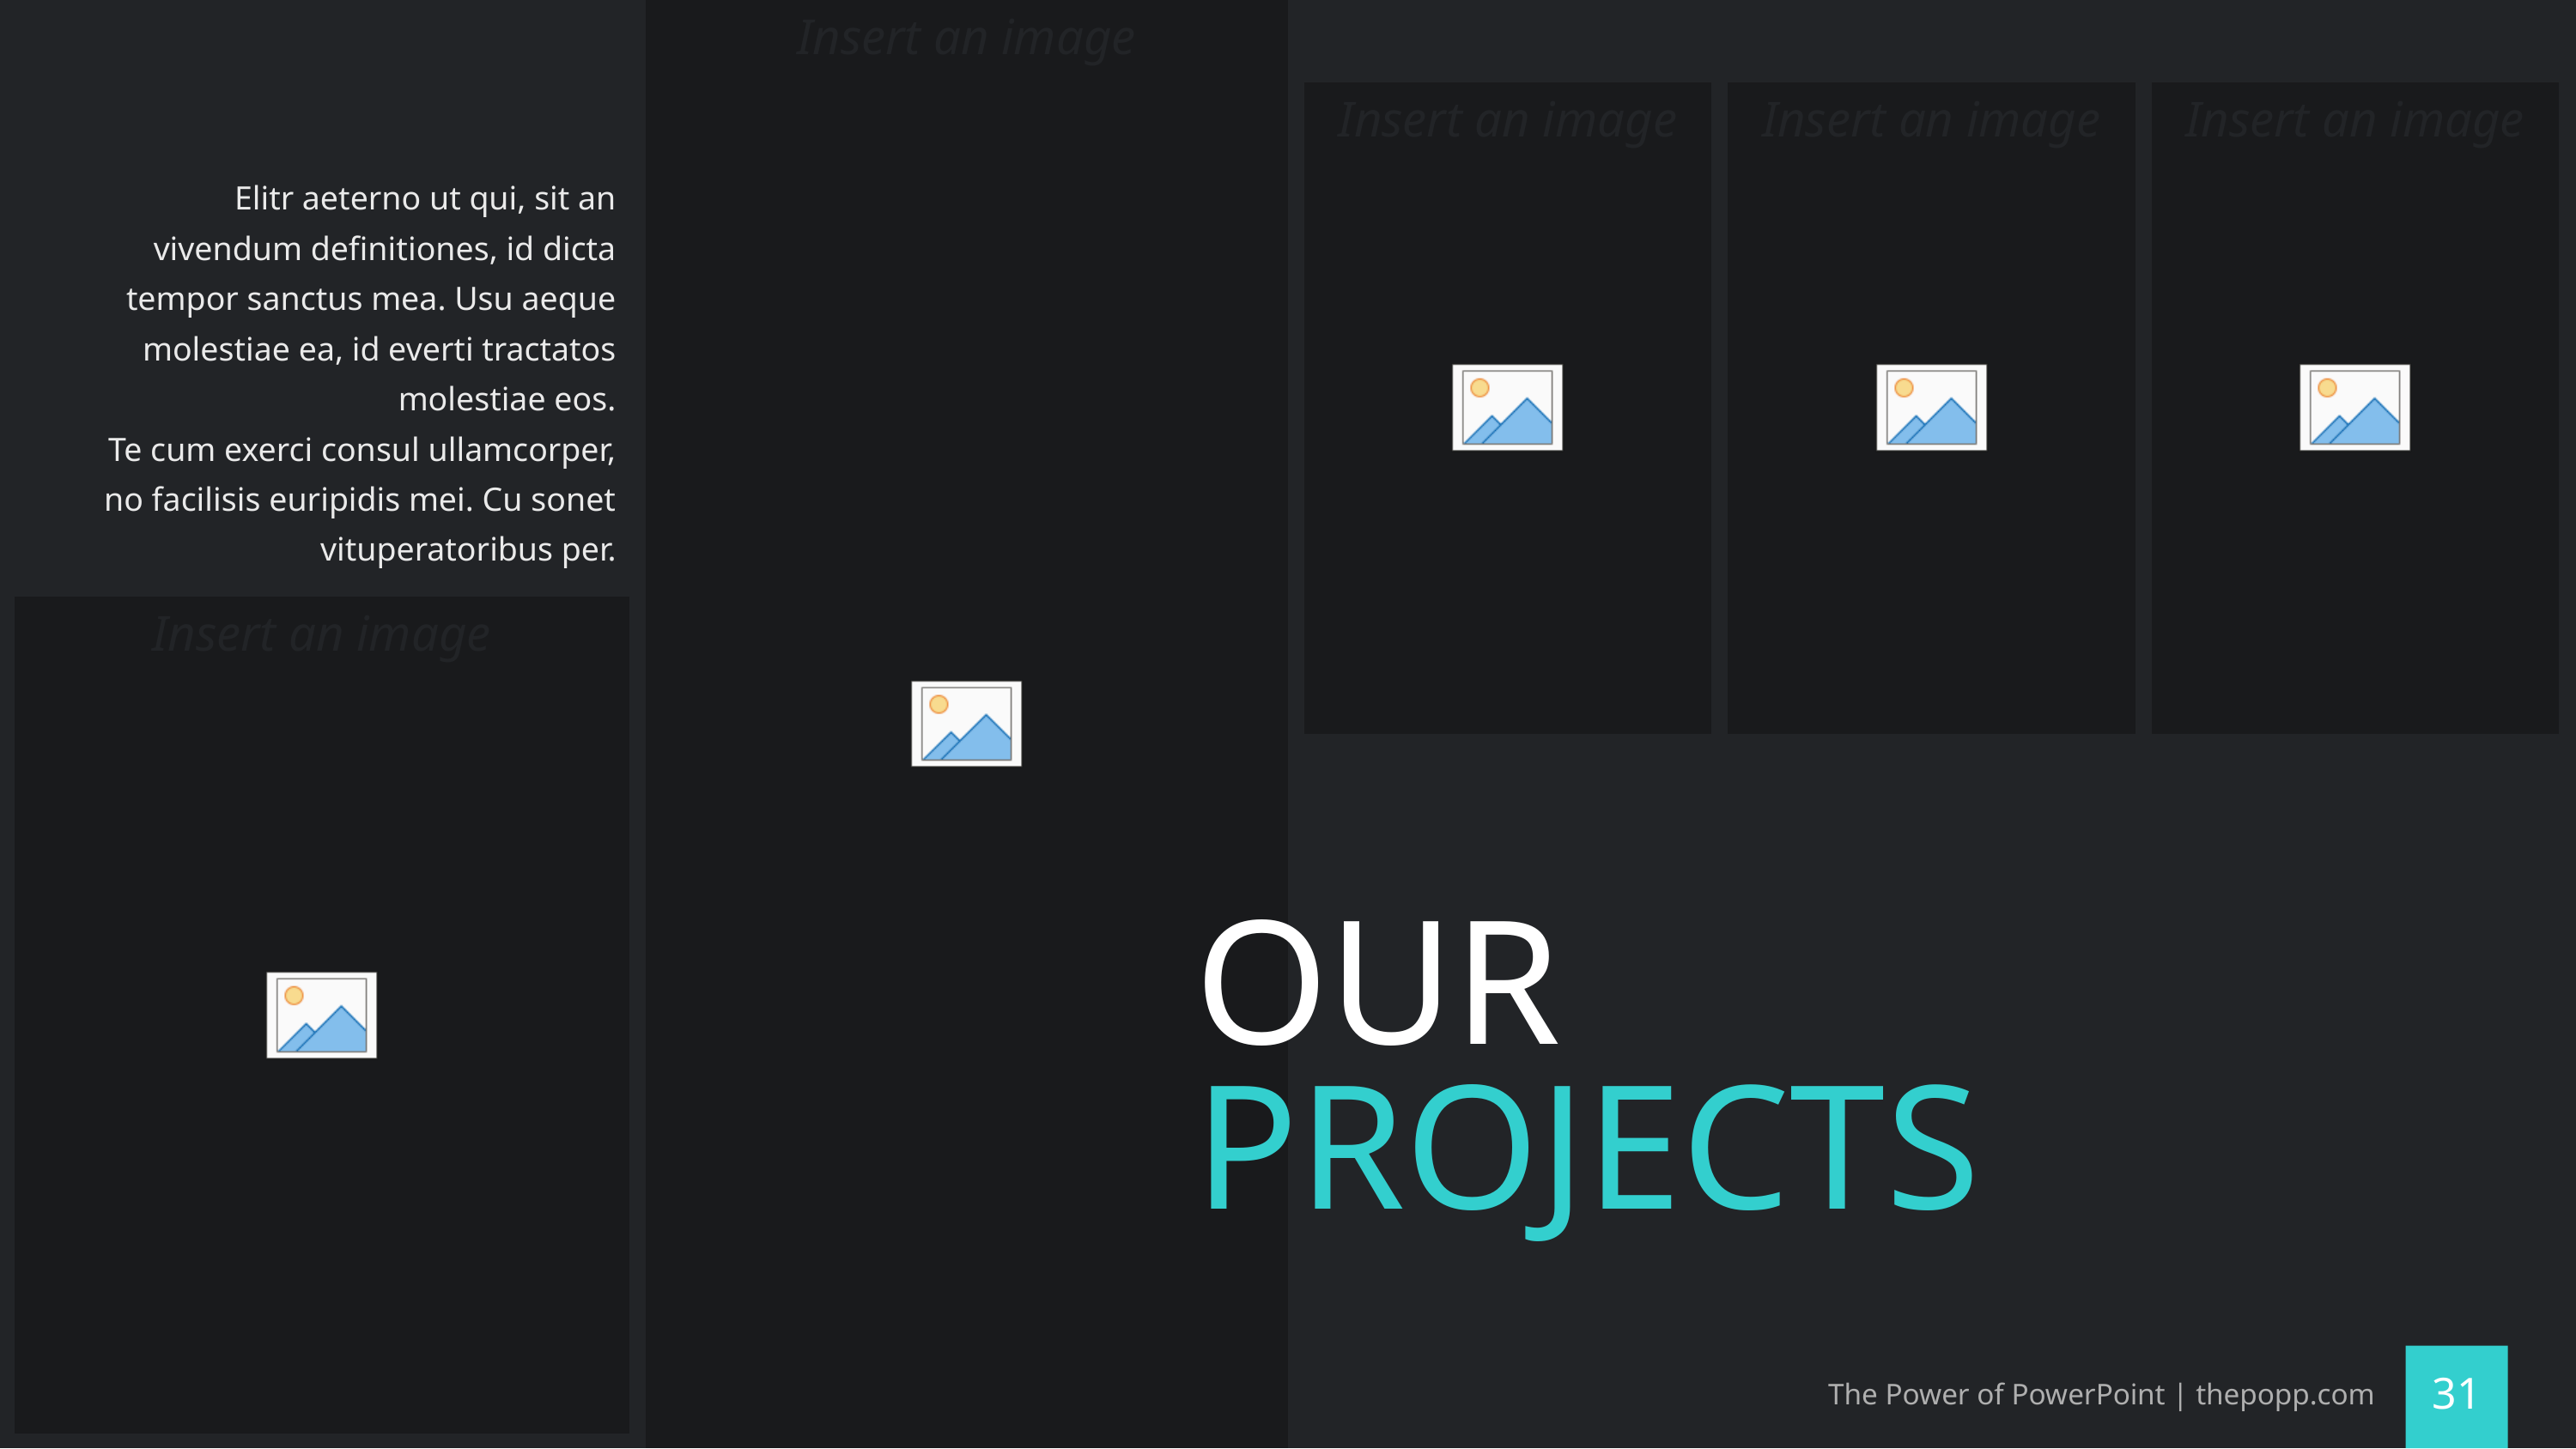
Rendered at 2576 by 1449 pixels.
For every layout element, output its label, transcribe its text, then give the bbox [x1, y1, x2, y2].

footer The Power of PowerPoint | thepopp.com [1519, 1356, 2389, 1434]
slide_number 31 [2404, 1356, 2509, 1434]
title OUR PROJECTS [1288, 860, 2509, 1294]
picture [645, 0, 1288, 1449]
picture [2151, 82, 2560, 734]
picture [1303, 82, 1712, 734]
list Elitr aeterno ut qui, sit an vivendum definitiones, id dicta tempor sanctus mea. Usu aeque molestiae ea, id everti tractatos molestiae eos. Te cum exerci consul ullamcorper, no facilisis euripidis mei. Cu sonet vituperatoribus per. [65, 82, 629, 574]
picture [14, 597, 629, 1434]
picture [1728, 82, 2136, 734]
